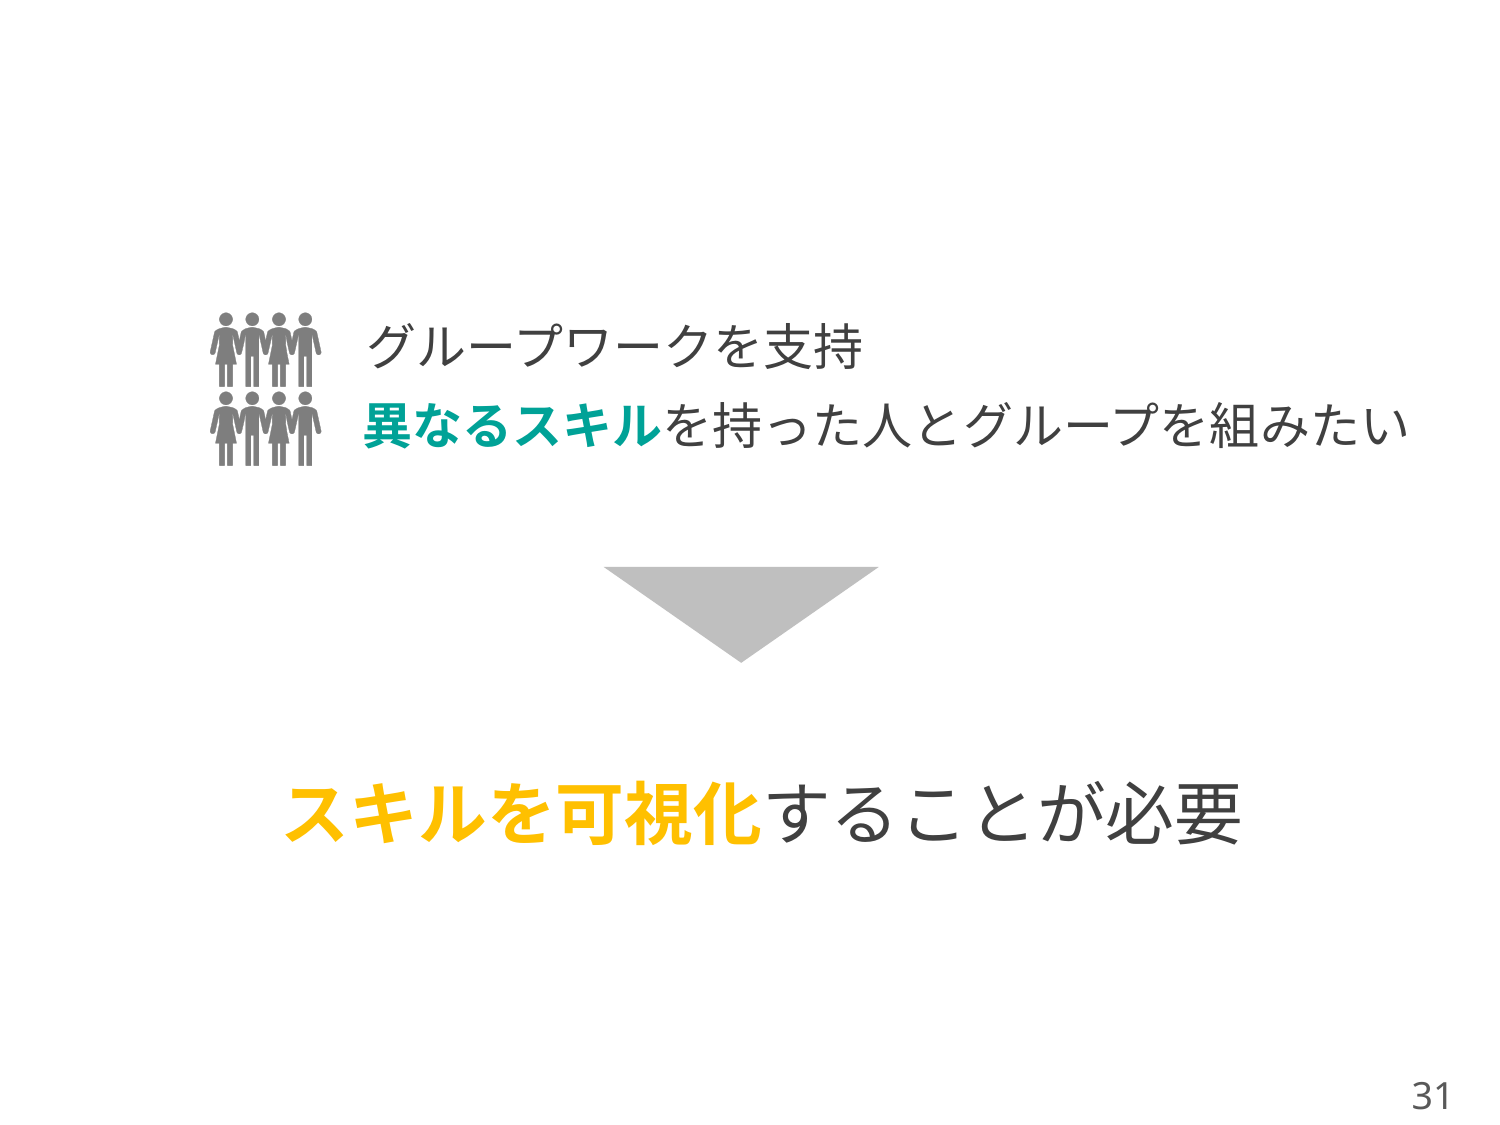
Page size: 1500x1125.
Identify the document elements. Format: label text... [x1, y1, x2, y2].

text_box 31 [1396, 1064, 1477, 1125]
text_box スキルを可視化することが必要 [115, 735, 1409, 899]
picture [202, 286, 329, 492]
title グループワークを支持 [351, 309, 1461, 388]
text_box 異なるスキルを持った人とグループを組みたい [351, 388, 1461, 468]
text_box [600, 565, 883, 665]
